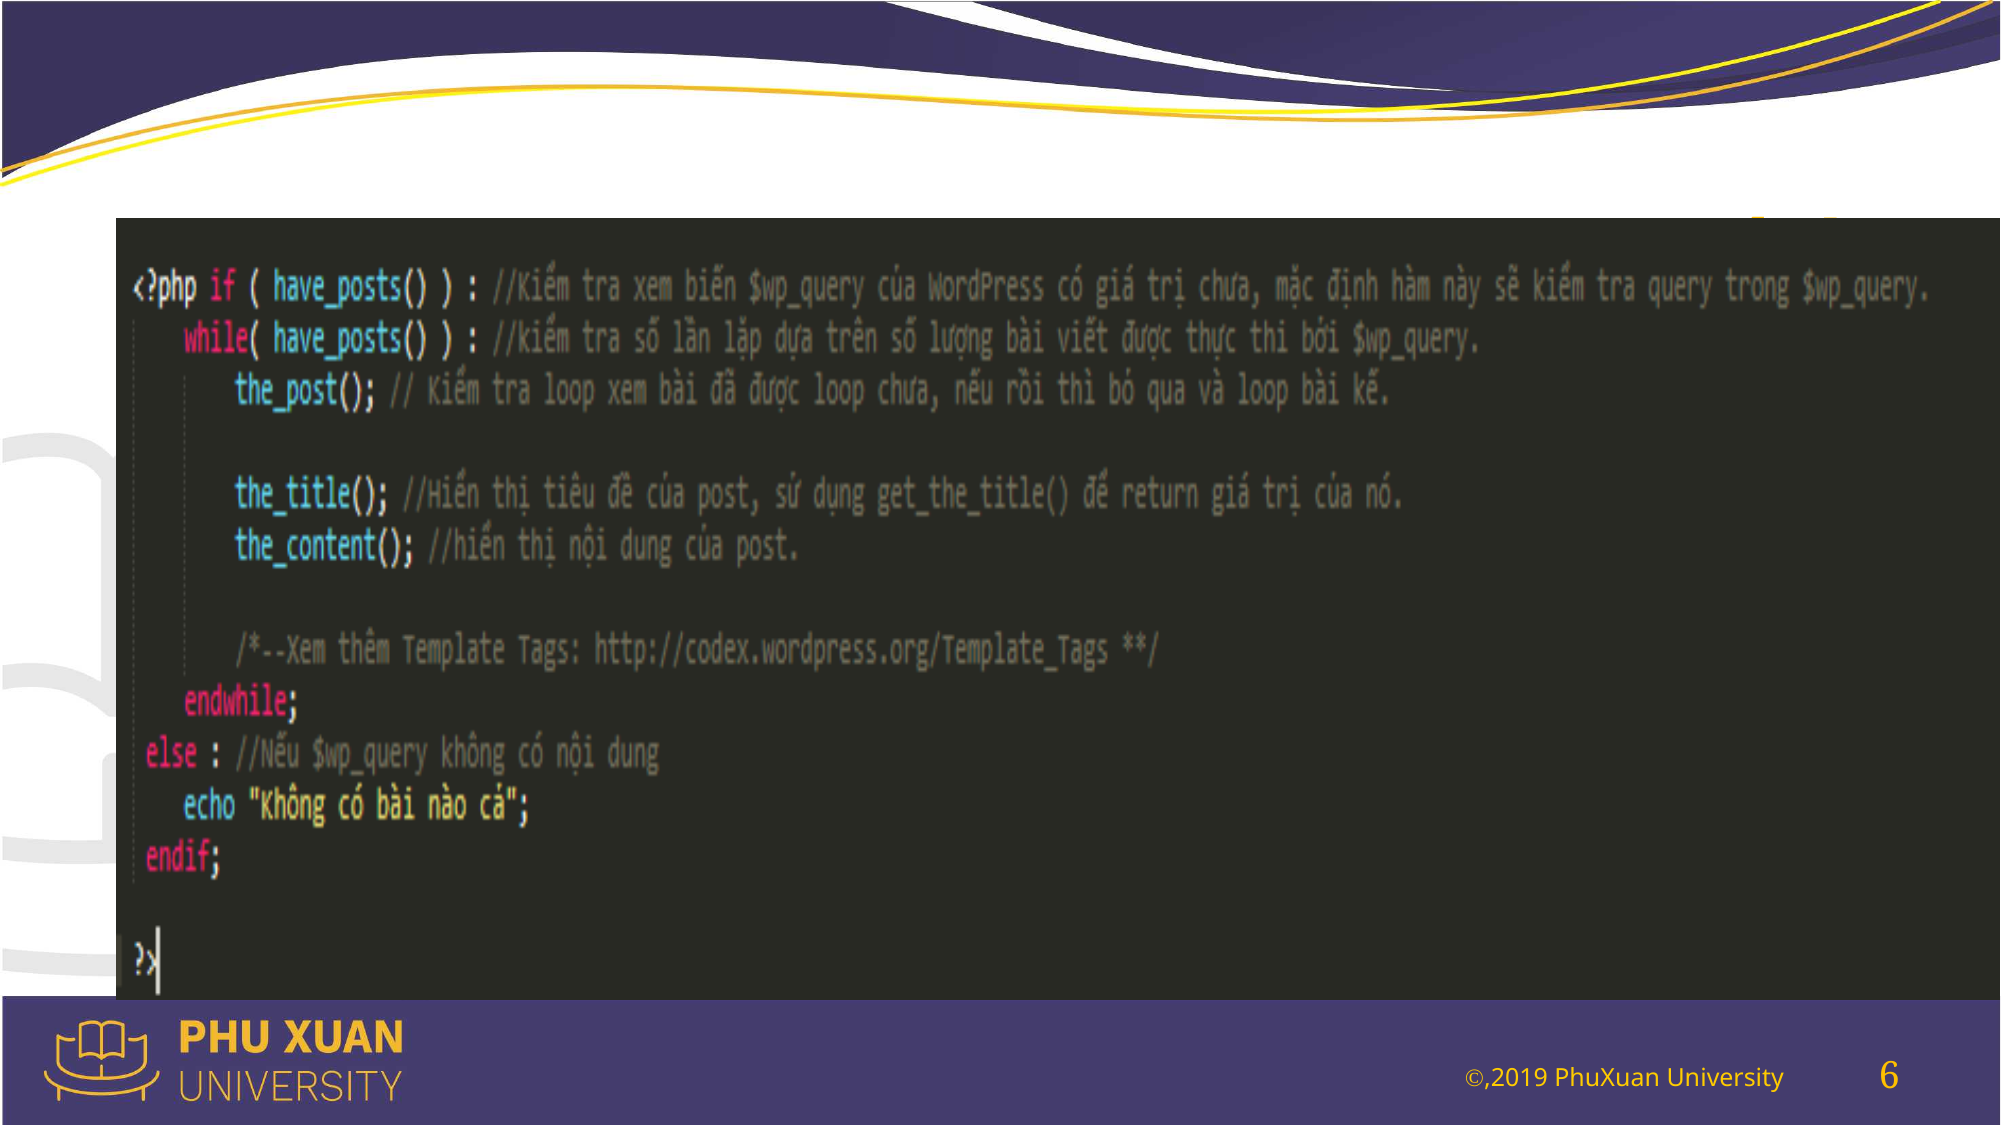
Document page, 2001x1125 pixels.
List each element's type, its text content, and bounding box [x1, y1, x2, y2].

picture [0, 0, 2001, 1125]
slide_number 6 [1733, 1042, 1900, 1103]
title Ví dụ [99, 115, 1900, 304]
